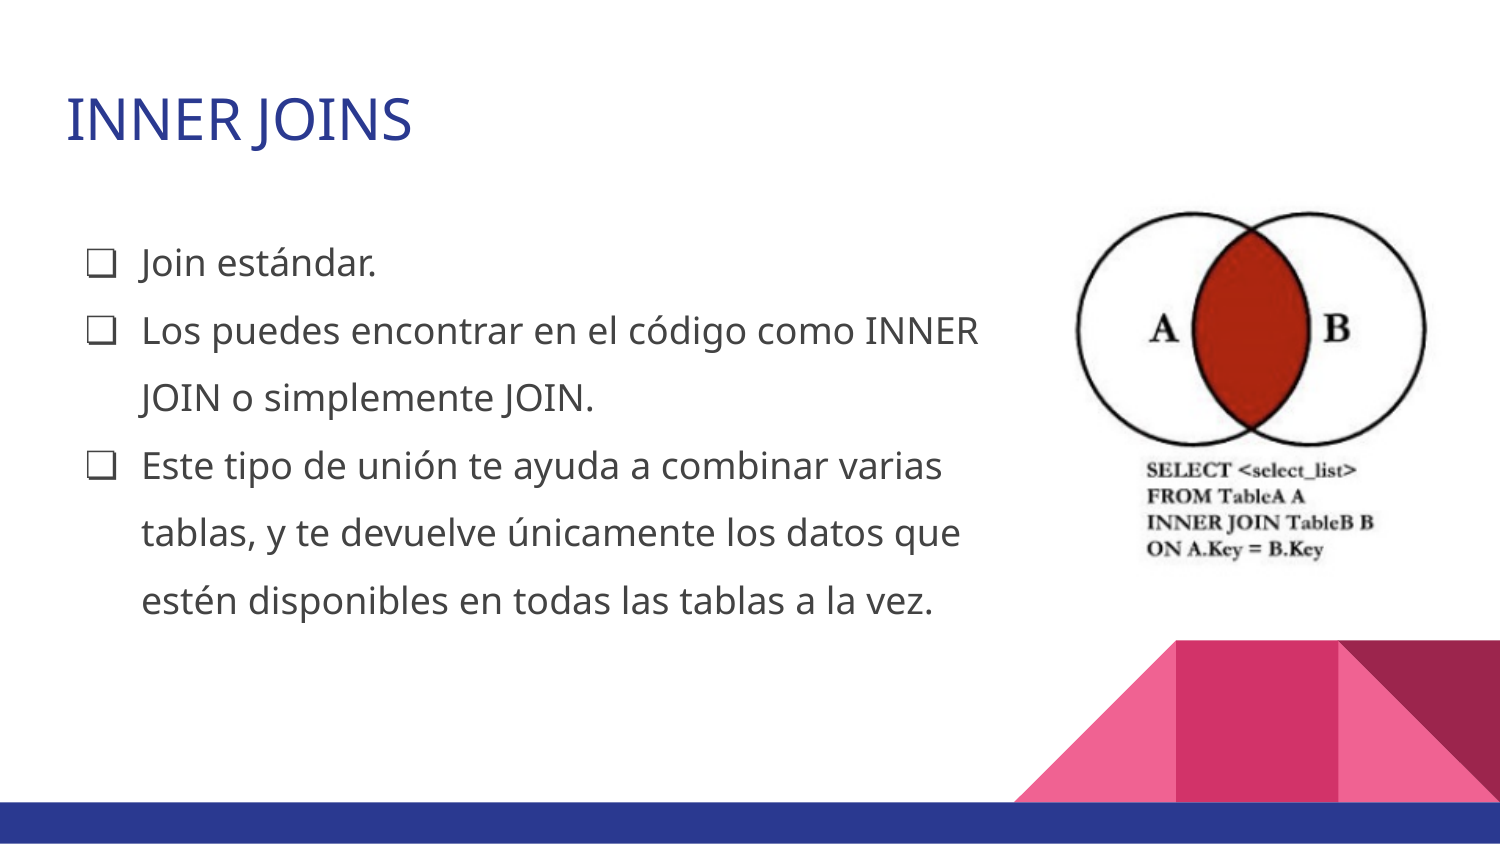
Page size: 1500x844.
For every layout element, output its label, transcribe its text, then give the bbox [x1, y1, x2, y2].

list Join estándar. Los puedes encontrar en el código como INNER JOIN o simplemente JOIN. Este tipo de unión te ayuda a combinar varias tablas, y te devuelve únicamente los datos que estén disponibles en todas las tablas a la vez. [51, 201, 1035, 750]
picture [1059, 191, 1462, 586]
title INNER JOINS [51, 67, 1449, 167]
